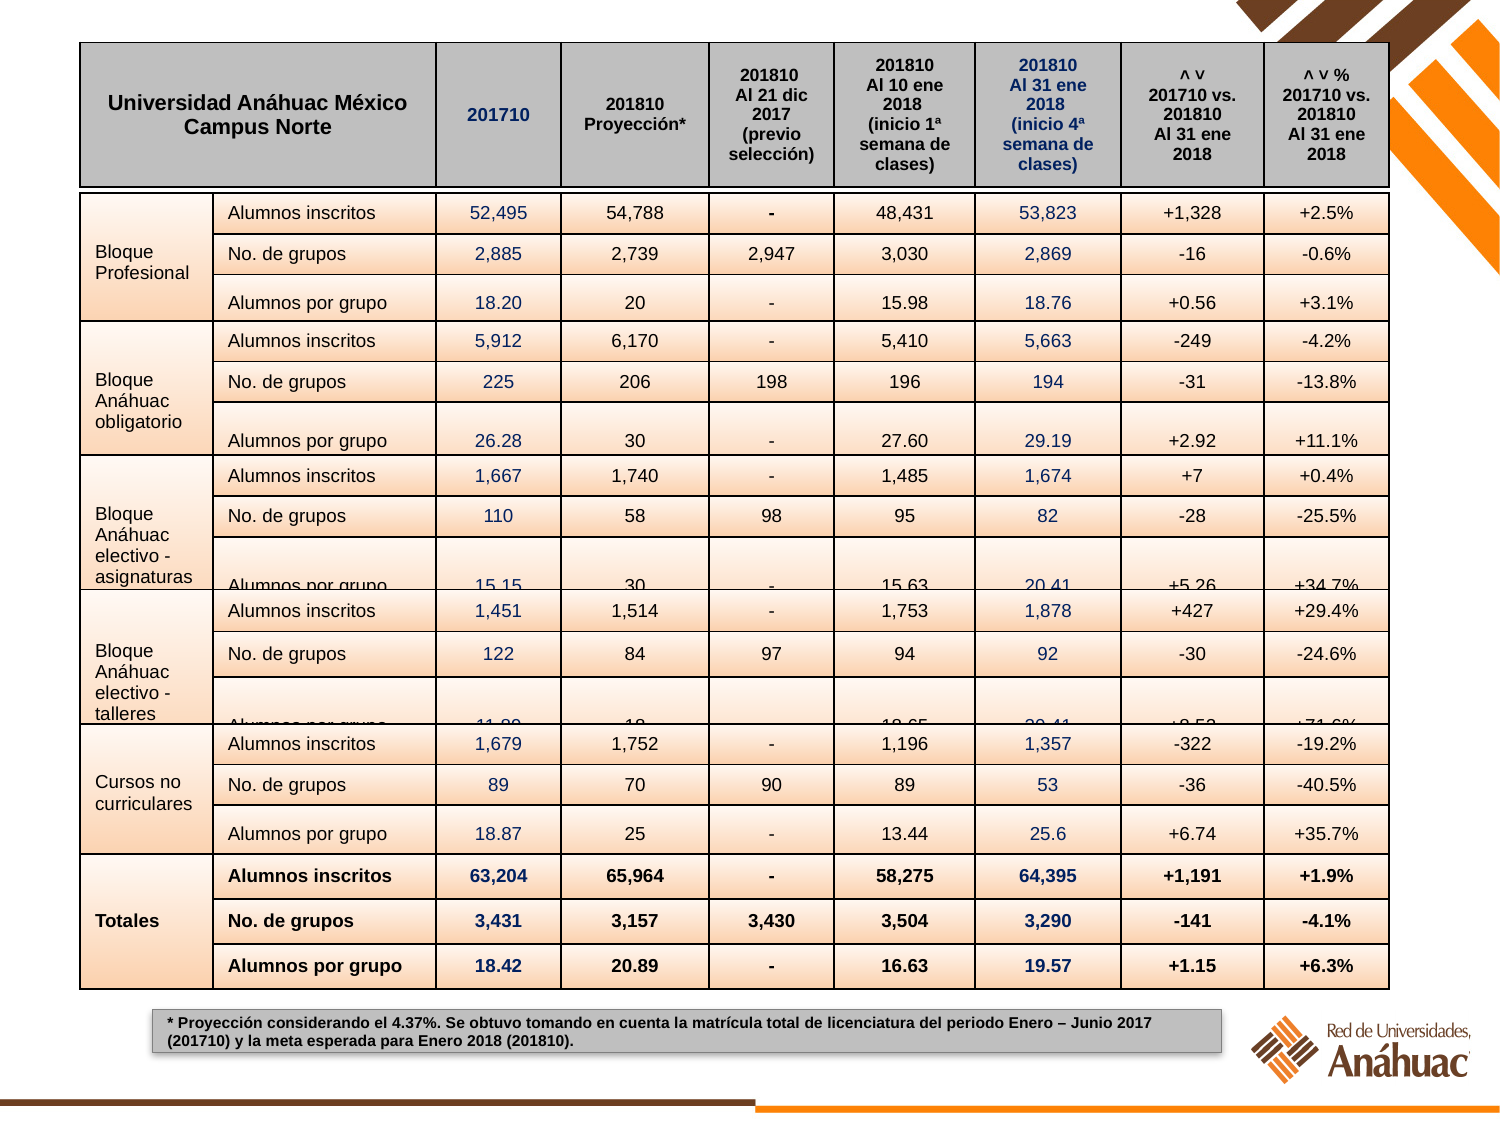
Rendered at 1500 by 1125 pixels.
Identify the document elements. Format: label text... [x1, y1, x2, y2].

table_cell 20.41 [976, 538, 1120, 589]
table_cell No. de grupos [214, 362, 435, 401]
table_cell -16 [1122, 235, 1263, 274]
table_header 1,451 [437, 590, 560, 631]
table_header Universidad Anáhuac México Campus Norte [81, 43, 435, 186]
table_header ˄ ˅ % 201710 vs. 201810 Al 31 ene 2018 [1265, 43, 1388, 186]
table_cell -30 [1122, 632, 1263, 676]
table_cell No. de grupos [214, 235, 435, 274]
table_header 201810 Al 31 ene 2018 (inicio 4ª semana de clases) [976, 43, 1120, 186]
table_header Alumnos inscritos [214, 725, 435, 764]
table_cell -4.1% [1265, 900, 1388, 943]
table_cell 196 [835, 362, 974, 401]
table_cell +6.74 [1122, 806, 1263, 853]
table_cell - [710, 678, 833, 723]
table_cell 92 [976, 632, 1120, 676]
table_header 201810 Proyección* [562, 43, 708, 186]
table_header 48,431 [835, 194, 974, 233]
table_header 6,170 [562, 322, 708, 361]
table_cell 15.63 [835, 538, 974, 589]
table_header -322 [1122, 725, 1263, 764]
table_cell 90 [710, 765, 833, 804]
table_cell 3,290 [976, 900, 1120, 943]
table_cell No. de grupos [214, 632, 435, 676]
table_header 1,878 [976, 590, 1120, 631]
table_header Totales [81, 855, 212, 988]
table_header 1,679 [437, 725, 560, 764]
table_header 201810 Al 10 ene 2018 (inicio 1ª semana de clases) [835, 43, 974, 186]
table_header - [710, 590, 833, 631]
table_header 65,964 [562, 855, 708, 898]
table_cell 95 [835, 497, 974, 536]
table_header - [710, 322, 833, 361]
table_cell No. de grupos [214, 900, 435, 943]
table_cell +0.56 [1122, 275, 1263, 320]
table_cell Alumnos por grupo [214, 678, 435, 723]
table_header - [710, 855, 833, 898]
table_cell 194 [976, 362, 1120, 401]
table_header -249 [1122, 322, 1263, 361]
table_cell -28 [1122, 497, 1263, 536]
table_header 5,912 [437, 322, 560, 361]
table_cell 206 [562, 362, 708, 401]
table_header Alumnos inscritos [214, 456, 435, 495]
table_header -4.2% [1265, 322, 1388, 361]
table_header - [710, 194, 833, 233]
table_header 54,788 [562, 194, 708, 233]
table_cell 20.89 [562, 945, 708, 988]
table_cell -36 [1122, 765, 1263, 804]
table_cell 2,869 [976, 235, 1120, 274]
table_cell 29.19 [976, 403, 1120, 454]
table_cell 2,885 [437, 235, 560, 274]
table_header 5,410 [835, 322, 974, 361]
table_cell 20 [562, 275, 708, 320]
table_cell -13.8% [1265, 362, 1388, 401]
table_cell 25 [562, 806, 708, 853]
table_header 1,196 [835, 725, 974, 764]
table_cell 58 [562, 497, 708, 536]
table_cell 16.63 [835, 945, 974, 988]
table_header 1,674 [976, 456, 1120, 495]
table_header 58,275 [835, 855, 974, 898]
table_header Alumnos inscritos [214, 590, 435, 631]
table_cell +35.7% [1265, 806, 1388, 853]
table_cell No. de grupos [214, 765, 435, 804]
table_header +0.4% [1265, 456, 1388, 495]
table_cell 18.20 [437, 275, 560, 320]
table_cell 3,431 [437, 900, 560, 943]
table_cell - [710, 806, 833, 853]
table_cell 2,947 [710, 235, 833, 274]
table_header 52,495 [437, 194, 560, 233]
table_header ˄ ˅ 201710 vs. 201810 Al 31 ene 2018 [1122, 43, 1263, 186]
table_header Cursos no curriculares [81, 725, 212, 853]
table_header Bloque Anáhuac obligatorio [81, 322, 212, 454]
table_cell +2.92 [1122, 403, 1263, 454]
table_header +1.9% [1265, 855, 1388, 898]
table_cell - [710, 538, 833, 589]
table_header 53,823 [976, 194, 1120, 233]
table_cell 3,157 [562, 900, 708, 943]
table_cell +11.1% [1265, 403, 1388, 454]
table_header 5,663 [976, 322, 1120, 361]
table_cell 84 [562, 632, 708, 676]
table_header 201710 [437, 43, 560, 186]
table_cell 2,739 [562, 235, 708, 274]
table_cell 3,504 [835, 900, 974, 943]
table_cell 19.57 [976, 945, 1120, 988]
table_header Alumnos inscritos [214, 194, 435, 233]
table_cell 18.76 [976, 275, 1120, 320]
table_header +1,328 [1122, 194, 1263, 233]
table_cell - [710, 403, 833, 454]
table_header Bloque Profesional [81, 194, 212, 320]
table_cell -25.5% [1265, 497, 1388, 536]
table_header +29.4% [1265, 590, 1388, 631]
table_cell +34.7% [1265, 538, 1388, 589]
table_header 1,740 [562, 456, 708, 495]
table_header 1,514 [562, 590, 708, 631]
table_cell 70 [562, 765, 708, 804]
table_cell 18 [562, 678, 708, 723]
table_cell - [710, 945, 833, 988]
text_box * Proyección considerando el 4.37%. Se obtuvo tomando en cuenta la matrícula total de licenciatura del periodo Enero – Junio 2017 (201710) y la meta esperada para Enero 2018 (201810). [152, 1009, 1222, 1053]
table_cell +5.26 [1122, 538, 1263, 589]
table_cell -141 [1122, 900, 1263, 943]
table_cell Alumnos por grupo [214, 945, 435, 988]
table_header 1,357 [976, 725, 1120, 764]
table_header 201810 Al 21 dic 2017 (previo selección) [710, 43, 833, 186]
table_cell Alumnos por grupo [214, 275, 435, 320]
table_cell 13.44 [835, 806, 974, 853]
table_cell 20.41 [976, 678, 1120, 723]
table_header 63,204 [437, 855, 560, 898]
table_cell +8.52 [1122, 678, 1263, 723]
table_cell 97 [710, 632, 833, 676]
table_header - [710, 456, 833, 495]
table_cell 110 [437, 497, 560, 536]
table_cell 26.28 [437, 403, 560, 454]
table_header Alumnos inscritos [214, 855, 435, 898]
table_header 1,667 [437, 456, 560, 495]
table_cell 82 [976, 497, 1120, 536]
table_cell +71.6% [1265, 678, 1388, 723]
table_header 64,395 [976, 855, 1120, 898]
table_header Bloque Anáhuac electivo - asignaturas [81, 456, 212, 589]
table_cell 25.6 [976, 806, 1120, 853]
table_header +1,191 [1122, 855, 1263, 898]
table_cell 89 [835, 765, 974, 804]
table_cell 30 [562, 538, 708, 589]
table_cell -0.6% [1265, 235, 1388, 274]
table_cell +3.1% [1265, 275, 1388, 320]
table_cell 198 [710, 362, 833, 401]
table_header +2.5% [1265, 194, 1388, 233]
table_cell -31 [1122, 362, 1263, 401]
table_cell +1.15 [1122, 945, 1263, 988]
table_cell Alumnos por grupo [214, 403, 435, 454]
table_cell -24.6% [1265, 632, 1388, 676]
table_cell 18.87 [437, 806, 560, 853]
table_cell Alumnos por grupo [214, 806, 435, 853]
table_header +7 [1122, 456, 1263, 495]
table_cell 11.89 [437, 678, 560, 723]
table_cell 122 [437, 632, 560, 676]
table_header +427 [1122, 590, 1263, 631]
table_header 1,752 [562, 725, 708, 764]
table_header -19.2% [1265, 725, 1388, 764]
table_cell 94 [835, 632, 974, 676]
table_cell 18.65 [835, 678, 974, 723]
table_cell - [710, 275, 833, 320]
table_cell 15.15 [437, 538, 560, 589]
table_cell 98 [710, 497, 833, 536]
table_cell 225 [437, 362, 560, 401]
table_header 1,753 [835, 590, 974, 631]
table_cell -40.5% [1265, 765, 1388, 804]
table_cell +6.3% [1265, 945, 1388, 988]
table_cell Alumnos por grupo [214, 538, 435, 589]
table_cell 53 [976, 765, 1120, 804]
table_cell 89 [437, 765, 560, 804]
table_header Bloque Anáhuac electivo - talleres [81, 590, 212, 723]
table_cell 18.42 [437, 945, 560, 988]
table_header Alumnos inscritos [214, 322, 435, 361]
table_cell No. de grupos [214, 497, 435, 536]
table_header 1,485 [835, 456, 974, 495]
table_cell 27.60 [835, 403, 974, 454]
table_cell 30 [562, 403, 708, 454]
table_cell 3,030 [835, 235, 974, 274]
table_cell 3,430 [710, 900, 833, 943]
table_cell 15.98 [835, 275, 974, 320]
table_header - [710, 725, 833, 764]
picture [0, 0, 1500, 1122]
